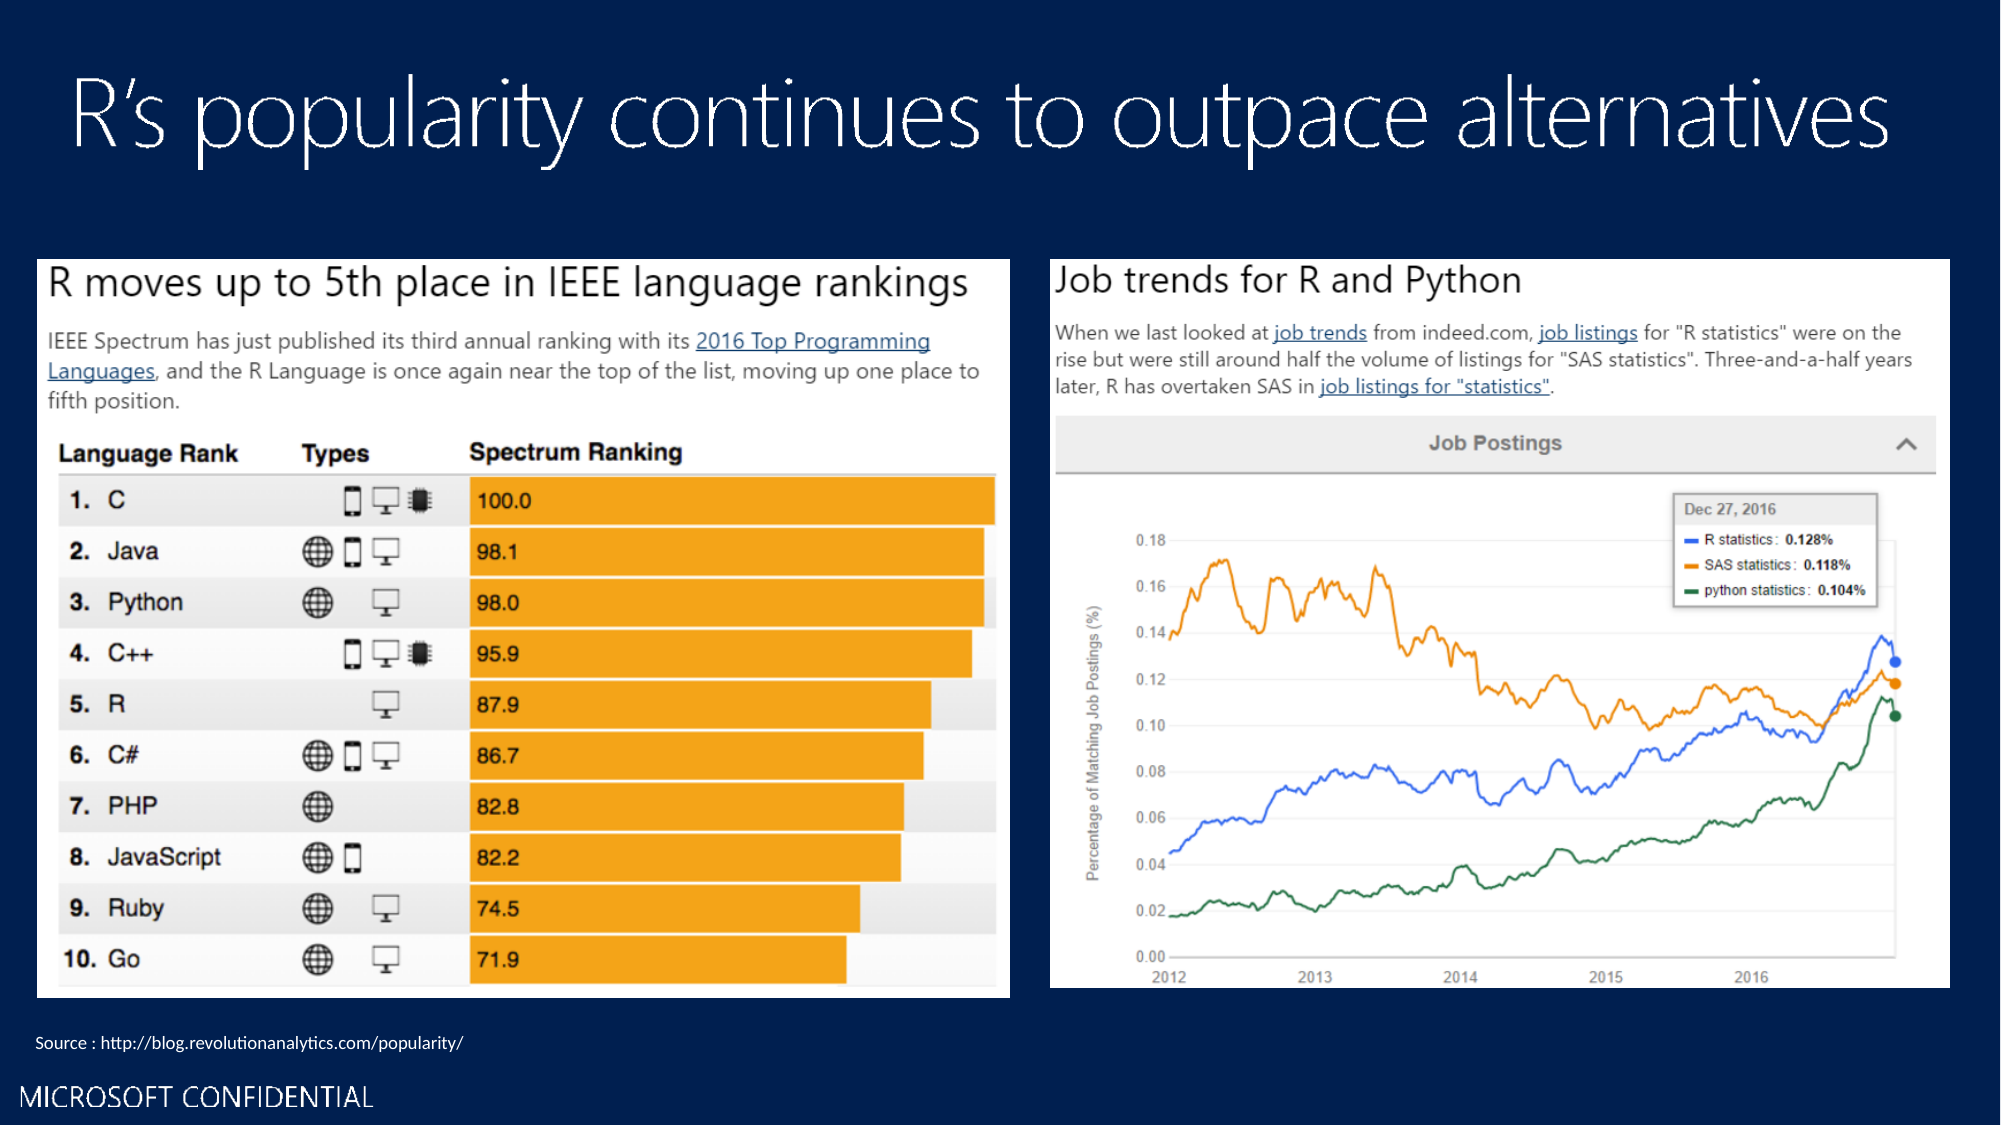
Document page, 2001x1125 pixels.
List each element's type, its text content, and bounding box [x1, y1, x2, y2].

picture [1049, 259, 1951, 988]
text_box [76, 73, 1888, 170]
text_box [20, 1085, 374, 1107]
text_box Source : http://blog.revolutionanalytics.com/popularity/ [20, 1022, 1084, 1061]
picture [37, 259, 1011, 999]
